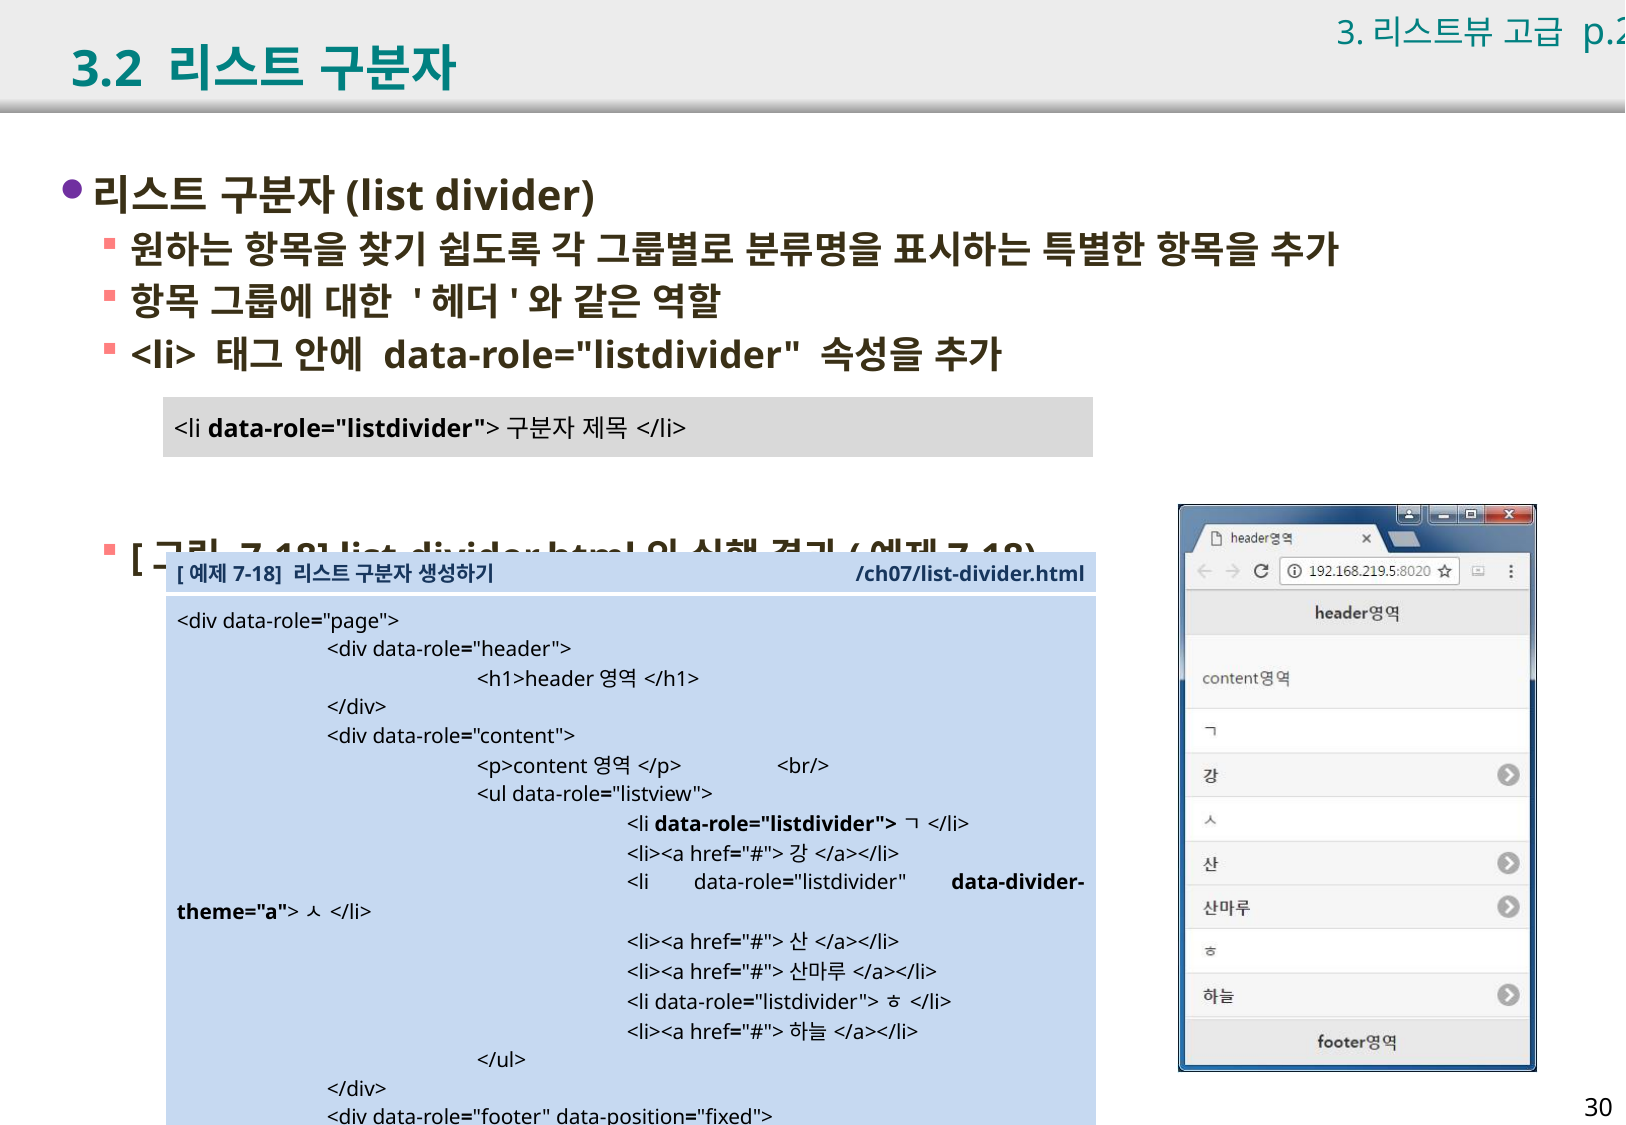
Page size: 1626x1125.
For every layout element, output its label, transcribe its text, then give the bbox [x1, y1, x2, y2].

list 리스트 구분자(list divider) 원하는 항목을 찾기 쉽도록 각 그룹별로 분류명을 표시하는 특별한 항목을 추가 항목 그룹에 대한 '헤더'와 같은 역할 <li> 태그 안에 data-role="listdivider" 속성을 추가 [그림 7-18] list-divider.html의 실행 결과(예제7-18) [44, 160, 1593, 1095]
picture [1177, 503, 1539, 1073]
text_box 3.리스트뷰 고급 p.250 [1321, 0, 1625, 60]
table_header <li data-role="listdivider">구분자 제목</li> [163, 397, 1093, 457]
table_cell <div data-role="page"> <div data-role="header"> <h1>header영역</h1> </div> <div data-role="content"> <p>content영역</p> <br/> <ul data-role="listview"> <li data-role="listdivider">ㄱ</li> <li><a href="#">강</a></li> <li data-role="listdivider" data-divider-theme="a">ㅅ</li> <li><a href="#">산</a></li> <li><a href="#">산마루</a></li> <li data-role="listdivider">ㅎ</li> <li><a href="#">하늘</a></li> </ul> </div> <div data-role="footer" data-position="fixed"> <h4>footer영역</h4> </div> </div> [166, 596, 1096, 1125]
title 3.2 리스트 구분자 [56, 18, 1545, 115]
table_header [예제7-18] 리스트 구분자 생성하기 [166, 552, 631, 592]
table_header /ch07/list-divider.html [631, 552, 1096, 592]
